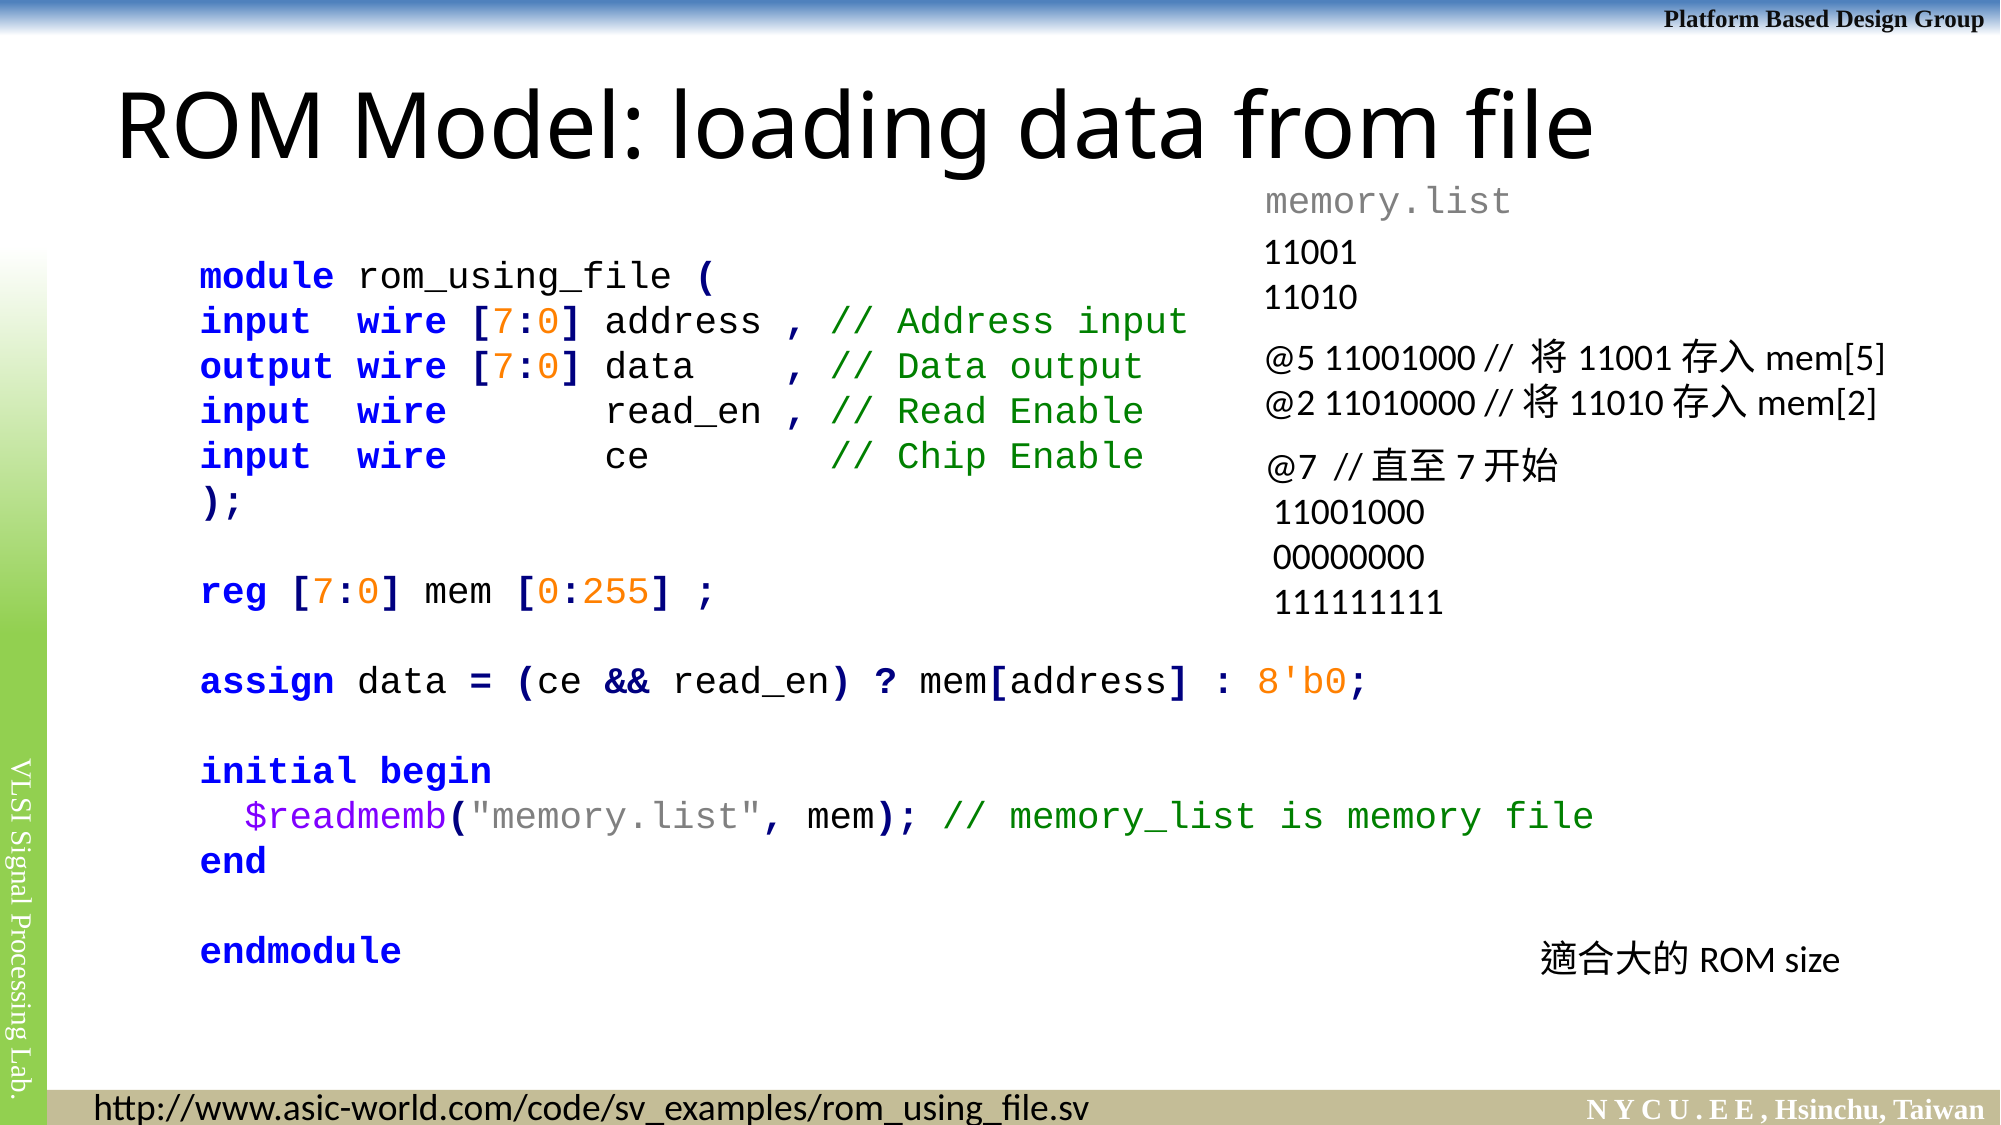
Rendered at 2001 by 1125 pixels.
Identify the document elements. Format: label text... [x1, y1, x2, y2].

text_box @5 11001000 // 将11001存入mem[5] @2 11010000 //将11010存入mem[2] [1248, 325, 1922, 431]
text_box module rom_using_file ( input wire [7:0] address , // Address input output wire [7:0] data , // Data output input wire read_en , // Read Enable input wire ce // Chip Enable ); reg [7:0] mem [0:255] ; assign data = (ce && read_en) ? mem[address] : 8'b0; initial begin $readmemb("memory.list", mem); // memory_list is memory file end endmodule [184, 243, 1900, 979]
text_box @7 //直至7开始 11001000 00000000 111111111 [1249, 434, 1898, 630]
text_box 適合大的ROM size [1525, 928, 1856, 988]
title ROM Model: loading data from file [99, 44, 1901, 200]
text_box http://www.asic-world.com/code/sv_examples/rom_using_file.sv [78, 1075, 1479, 1125]
text_box memory.list [1250, 168, 1528, 229]
text_box 11001 11010 [1248, 219, 1418, 325]
